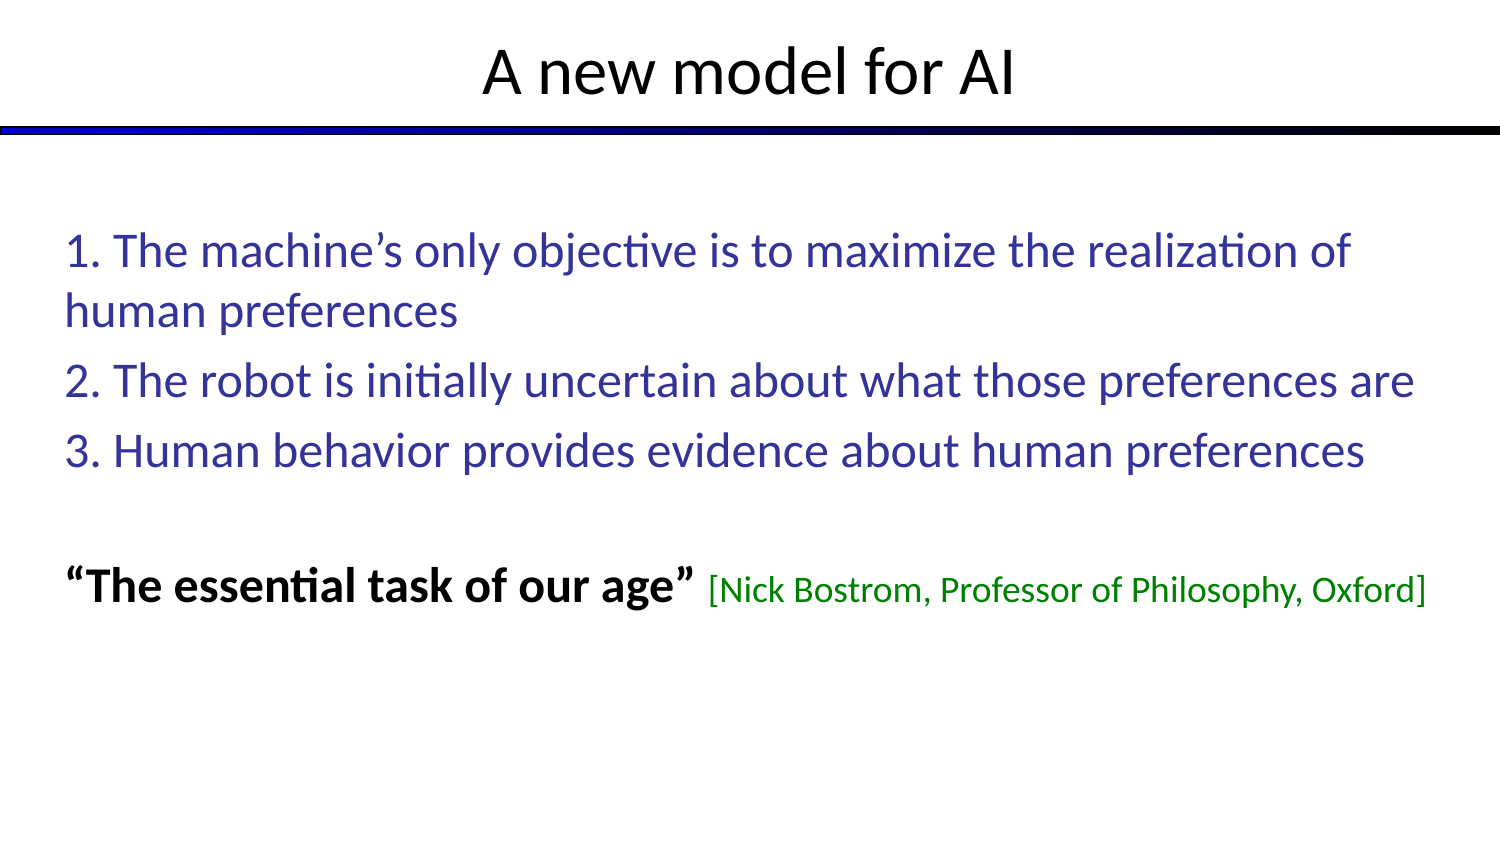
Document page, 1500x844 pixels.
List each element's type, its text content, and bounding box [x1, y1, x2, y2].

title A new model for AI [0, 0, 1500, 138]
list 1. The machine’s only objective is to maximize the realization of human preferences 2. The robot is initially uncertain about what those preferences are 3. Human behavior provides evidence about human preferences [50, 211, 1475, 535]
text_box “The essential task of our age” [Nick Bostrom, Professor of Philosophy, Oxford] [49, 546, 1475, 708]
